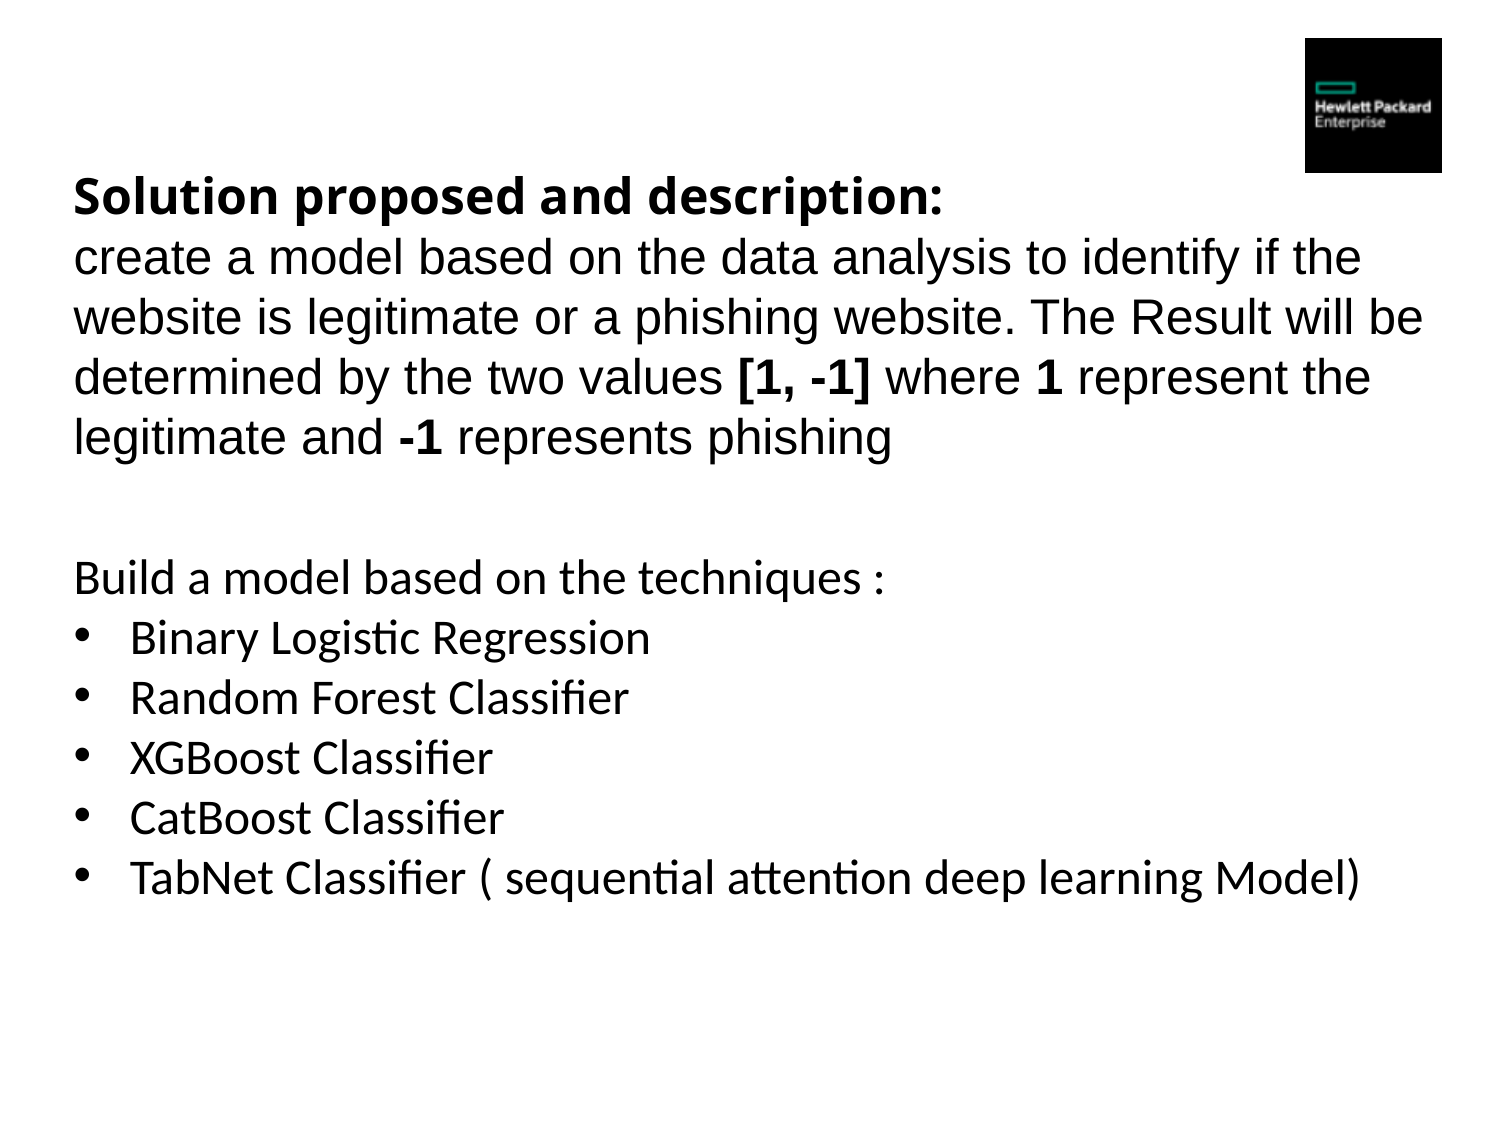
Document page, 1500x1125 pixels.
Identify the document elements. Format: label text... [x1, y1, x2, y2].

text_box Solution proposed and description: create a model based on the data analysis to identify if the website is legitimate or a phishing website. The Result will be determined by the two values [1, -1] where 1 represent the legitimate and -1 represents phishing Build a model based on the techniques : Binary Logistic Regression Random Forest Classifier XGBoost Classifier CatBoost Classifier TabNet Classifier ( sequential attention deep learning Model) [58, 140, 1457, 1000]
picture [1304, 38, 1442, 173]
